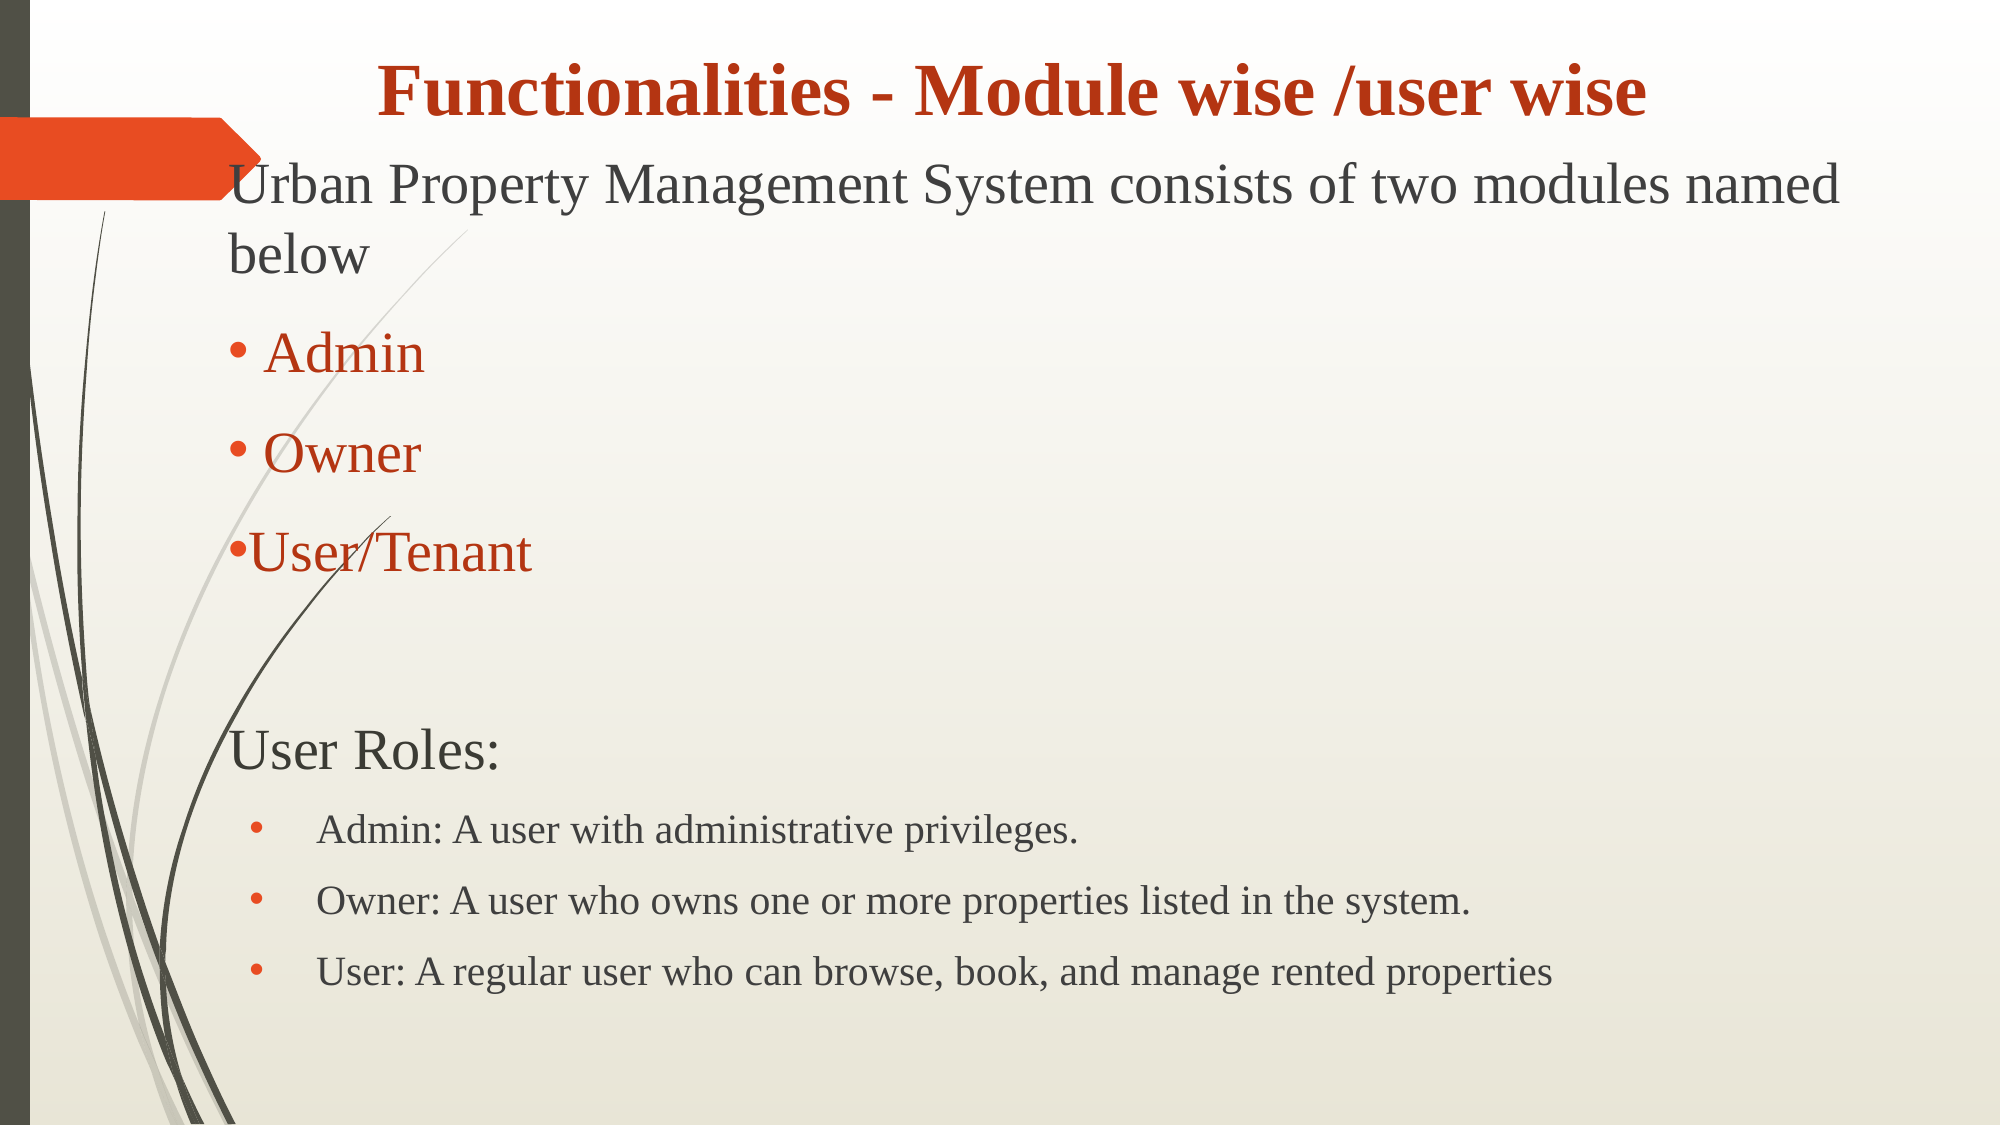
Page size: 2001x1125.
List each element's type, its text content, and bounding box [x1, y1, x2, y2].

list Urban Property Management System consists of two modules named below Admin Owner User/Tenant User Roles: Admin: A user with administrative privileges. Owner: A user who owns one or more properties listed in the system. User: A regular user who can browse, book, and manage rented properties [213, 138, 2000, 1125]
title Functionalities - Module wise /user wise [362, 32, 1825, 138]
